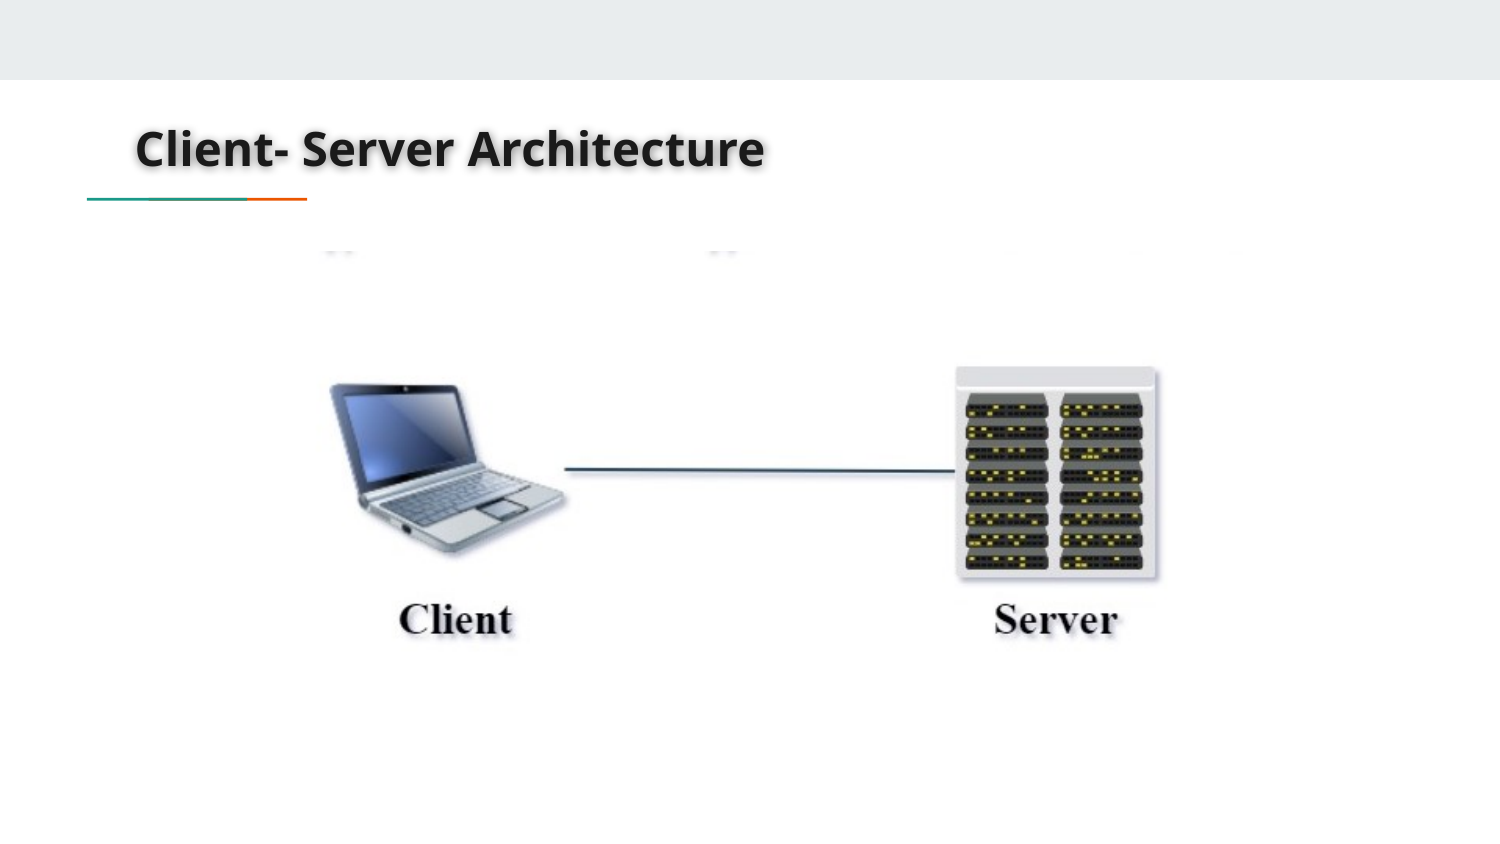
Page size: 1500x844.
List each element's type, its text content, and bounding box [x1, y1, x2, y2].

title Client- Server Architecture [119, 103, 1381, 192]
picture [142, 250, 1358, 699]
